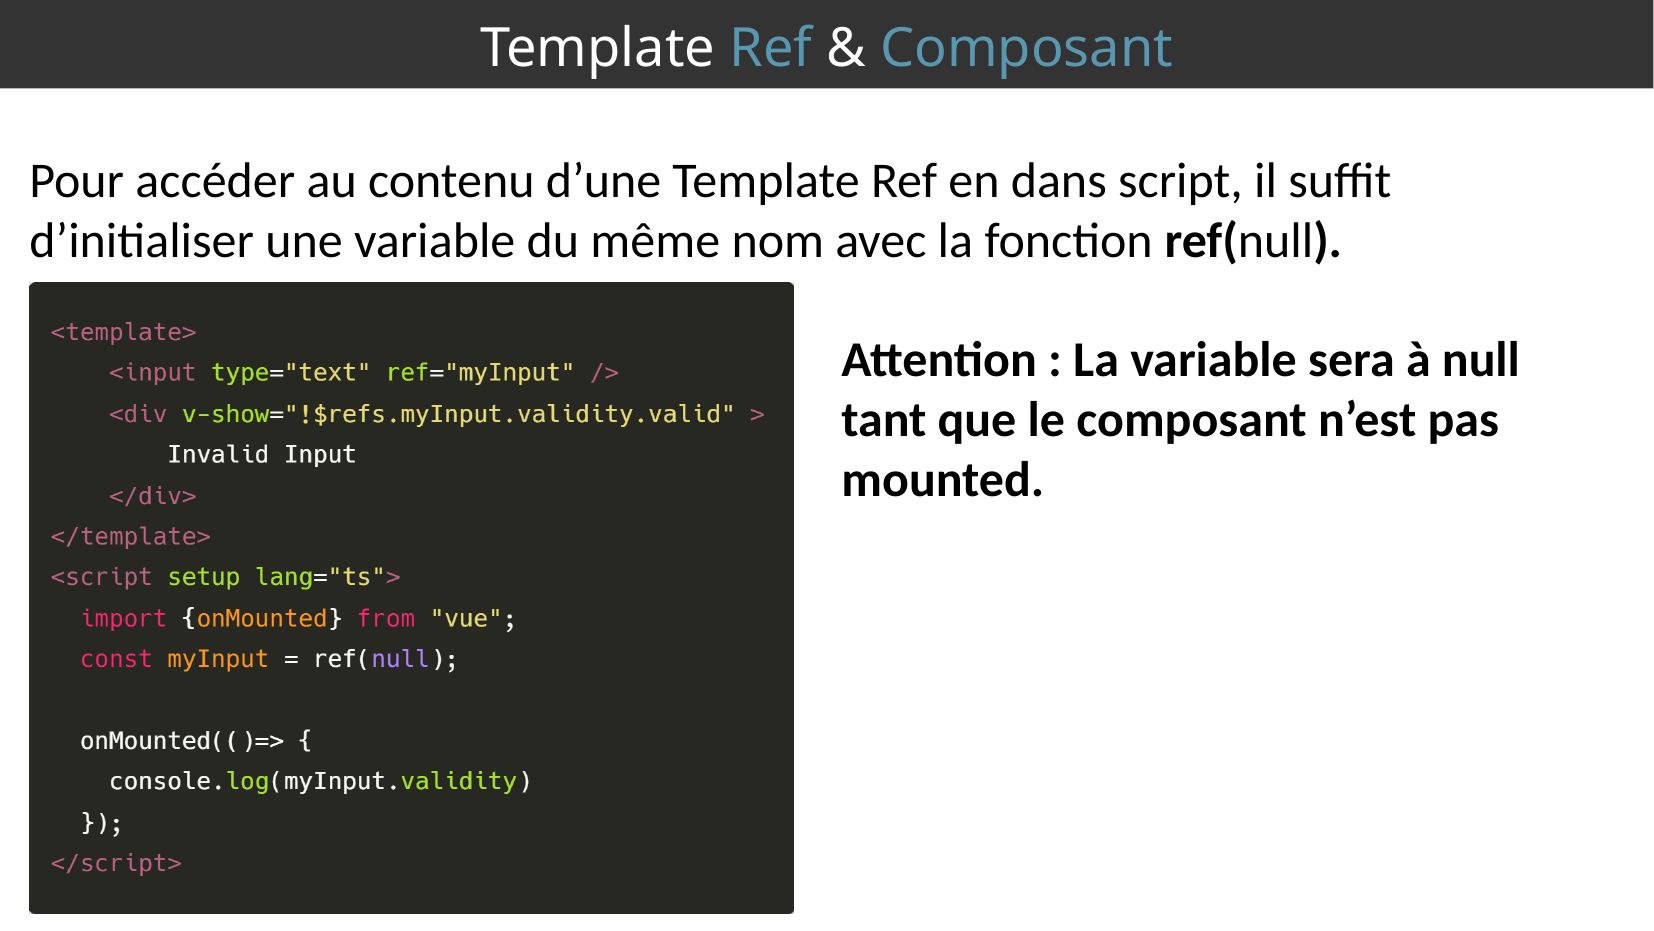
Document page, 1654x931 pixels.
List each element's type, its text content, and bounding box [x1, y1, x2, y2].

text_box Template Ref & Composant [295, 0, 1359, 89]
text_box Pour accéder au contenu d’une Template Ref en dans script, il suffit d’initialiser une variable du même nom avec la fonction ref(null). [29, 147, 1625, 885]
text_box Attention : La variable sera à null tant que le composant n’est pas mounted. [826, 319, 1625, 575]
picture [29, 282, 794, 914]
text_box [1359, 0, 1654, 89]
text_box [0, 0, 295, 89]
